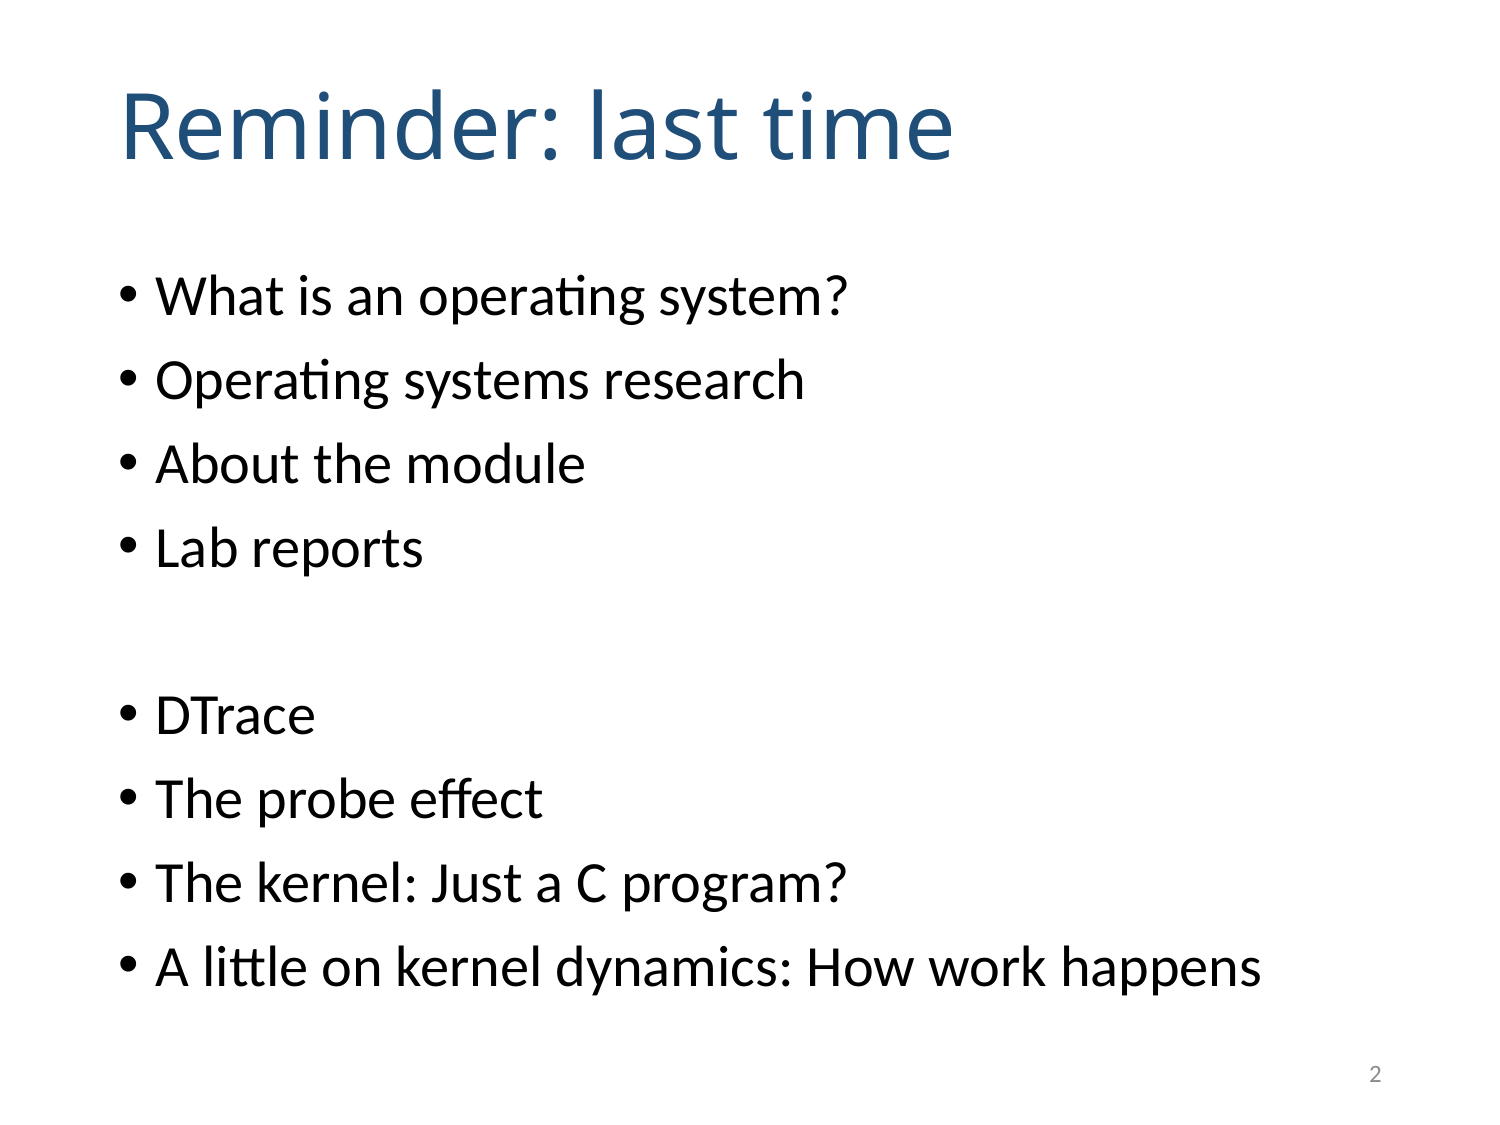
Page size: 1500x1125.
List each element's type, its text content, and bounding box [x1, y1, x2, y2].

list What is an operating system? Operating systems research About the module Lab reports DTrace The probe effect The kernel: Just a C program? A little on kernel dynamics: How work happens [103, 221, 1397, 1043]
title Reminder: last time [103, 38, 1397, 221]
slide_number 2 [1059, 1042, 1397, 1103]
